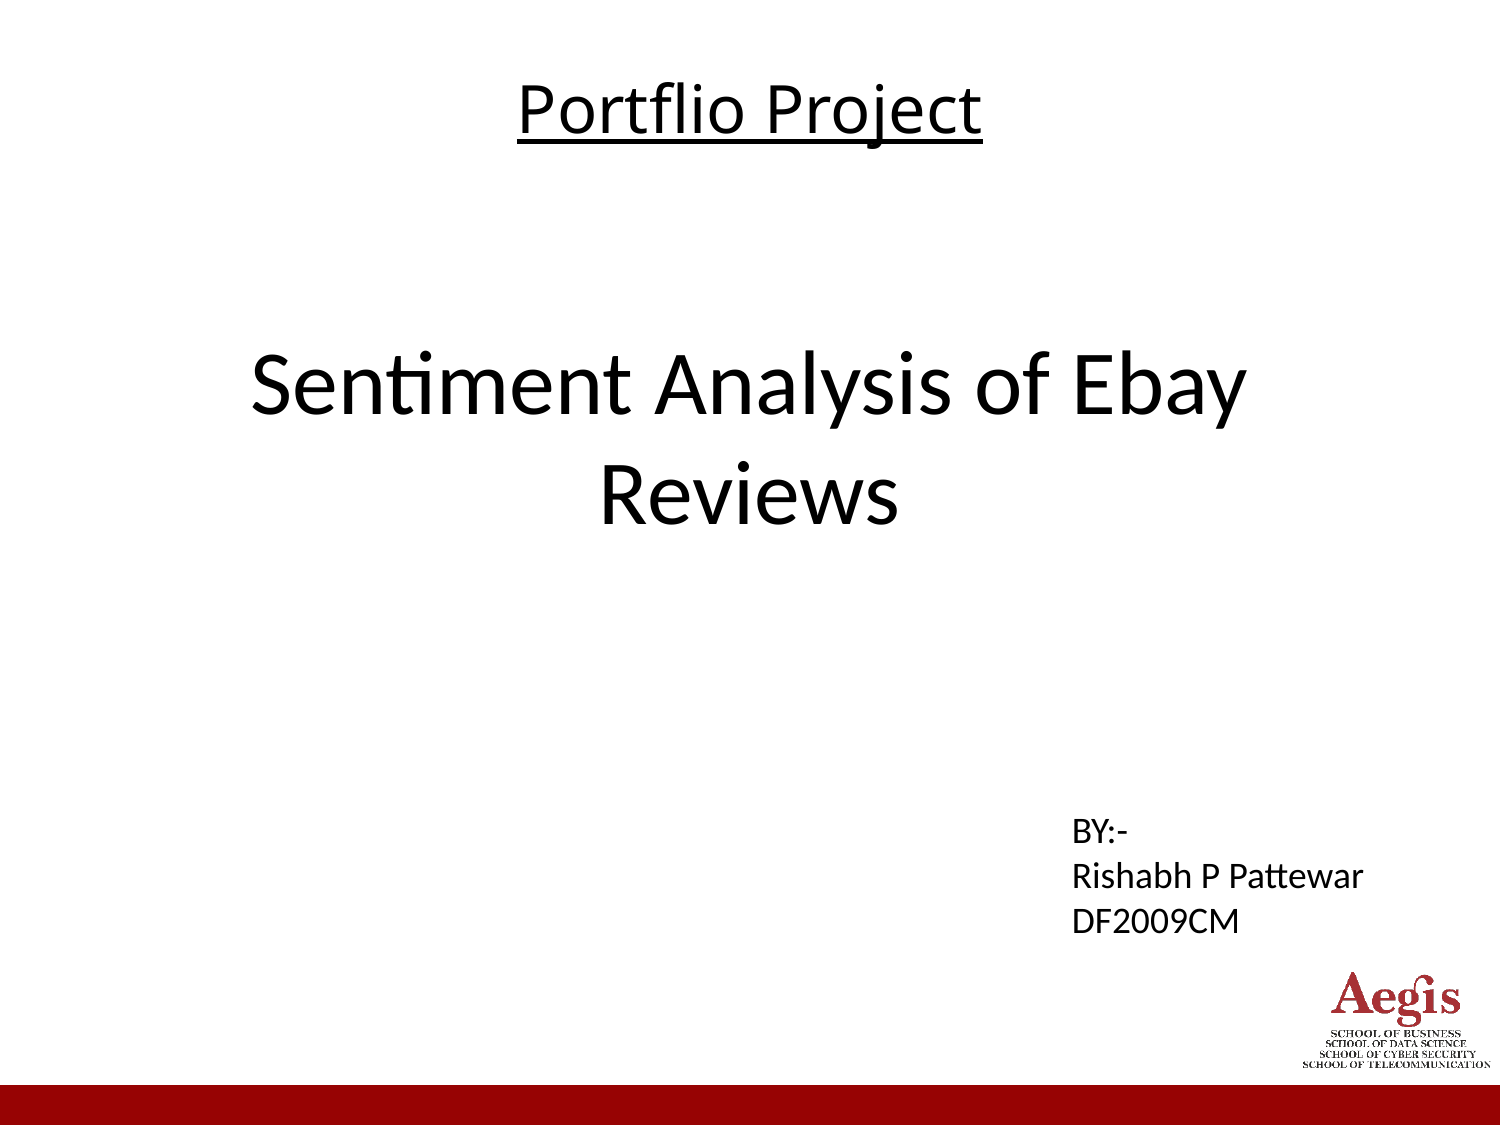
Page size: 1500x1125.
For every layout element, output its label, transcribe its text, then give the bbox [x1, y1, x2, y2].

picture [1303, 972, 1491, 1068]
subtitle Portflio Project [253, 59, 1247, 215]
text_box BY:- Rishabh P Pattewar DF2009CM [1057, 798, 1436, 949]
title Sentiment Analysis of Ebay Reviews [112, 373, 1388, 492]
